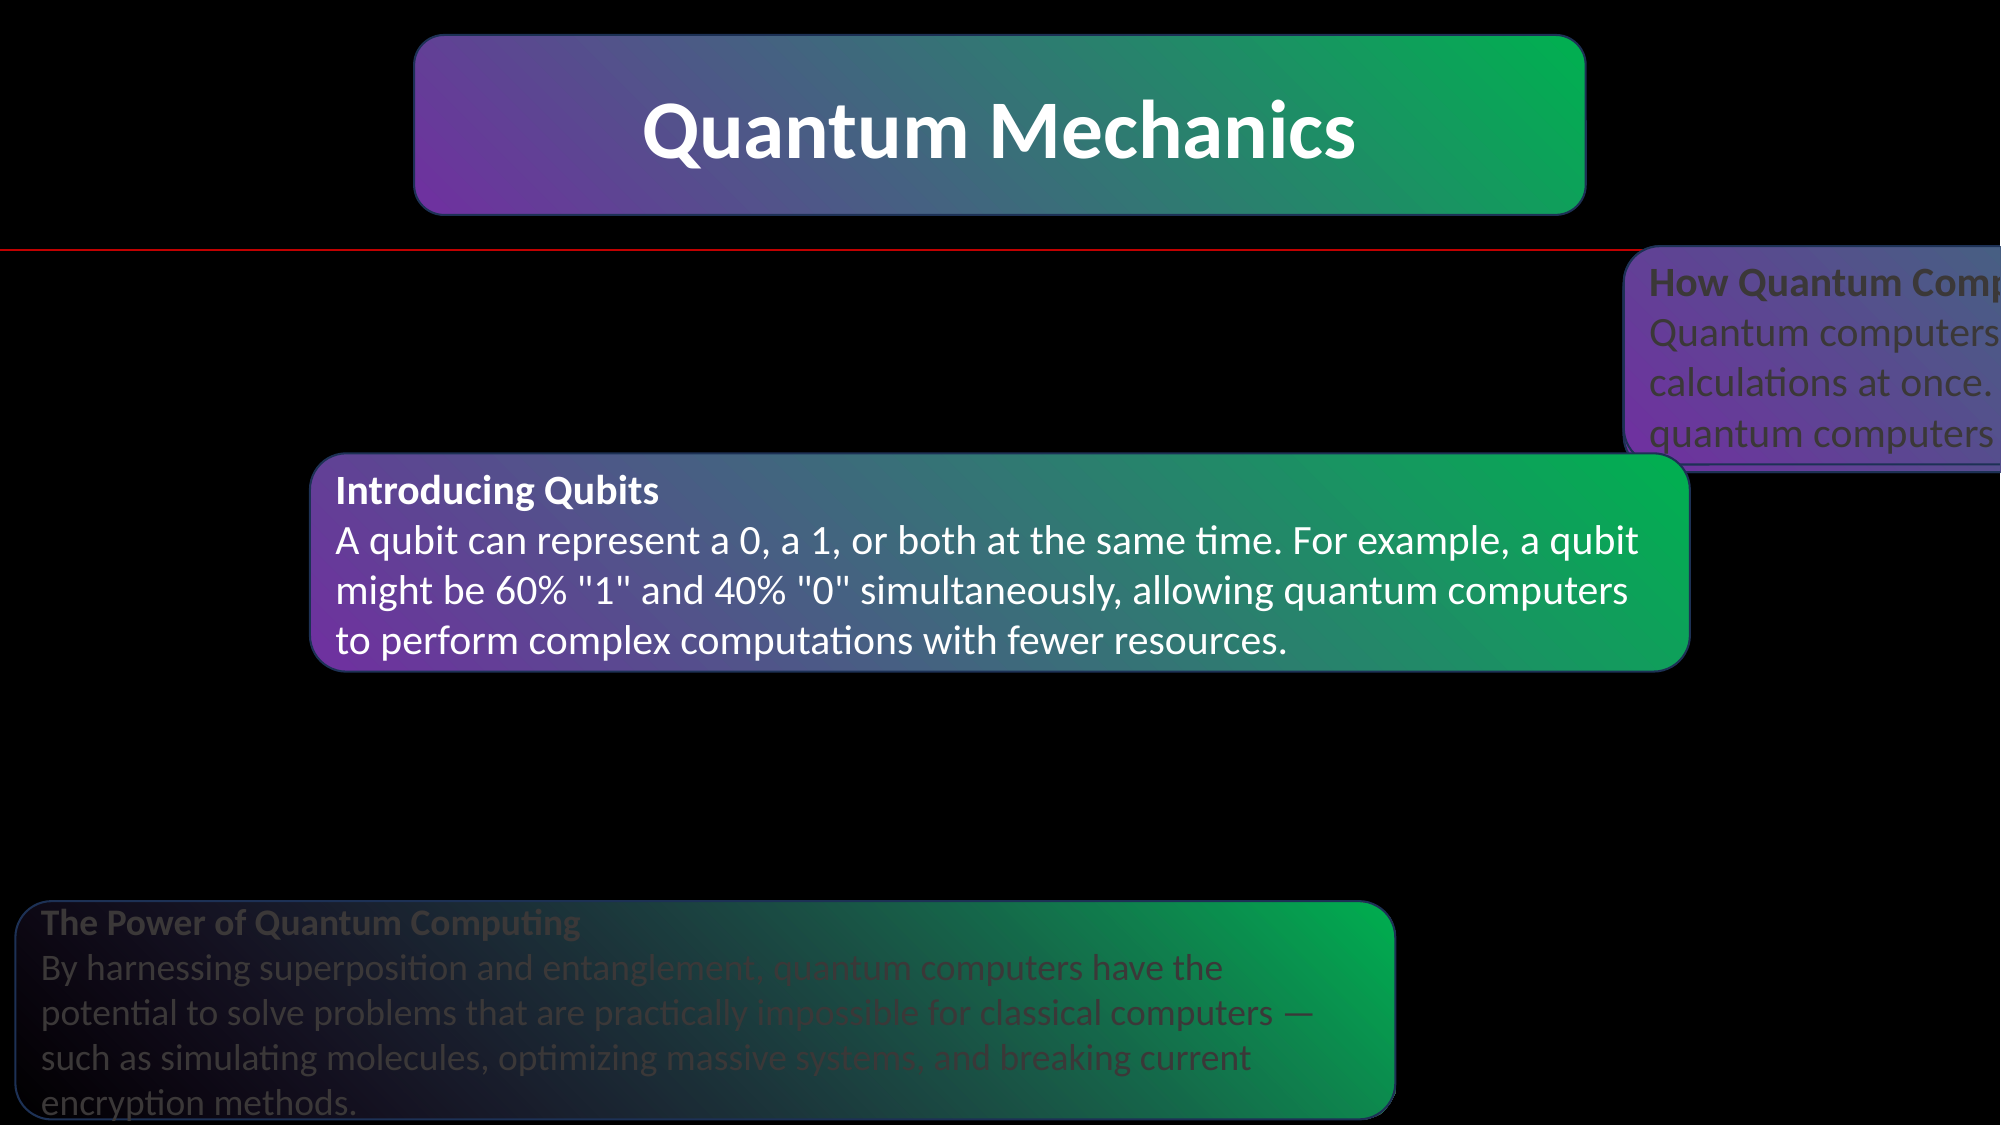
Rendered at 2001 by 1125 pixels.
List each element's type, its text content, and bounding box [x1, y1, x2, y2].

text_box Quantum Mechanics [413, 33, 1587, 216]
text_box The Power of Quantum Computing By harnessing superposition and entanglement, quantum computers have the potential to solve problems that are practically impossible for classical computers — such as simulating molecules, optimizing massive systems, and breaking current encryption methods. [14, 900, 1397, 1121]
text_box Introducing Qubits A qubit can represent a 0, a 1, or both at the same time. For example, a qubit might be 60% "1" and 40% "0" simultaneously, allowing quantum computers to perform complex computations with fewer resources. [308, 452, 1691, 673]
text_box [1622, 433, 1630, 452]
text_box How Quantum Computers Work Quantum computers use superposition and entanglement to perform many calculations at once. Instead of working step-by-step like classical computers, quantum computers explore multiple possibilities simultaneously. [1622, 251, 2000, 466]
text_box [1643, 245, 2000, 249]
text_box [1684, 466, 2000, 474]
